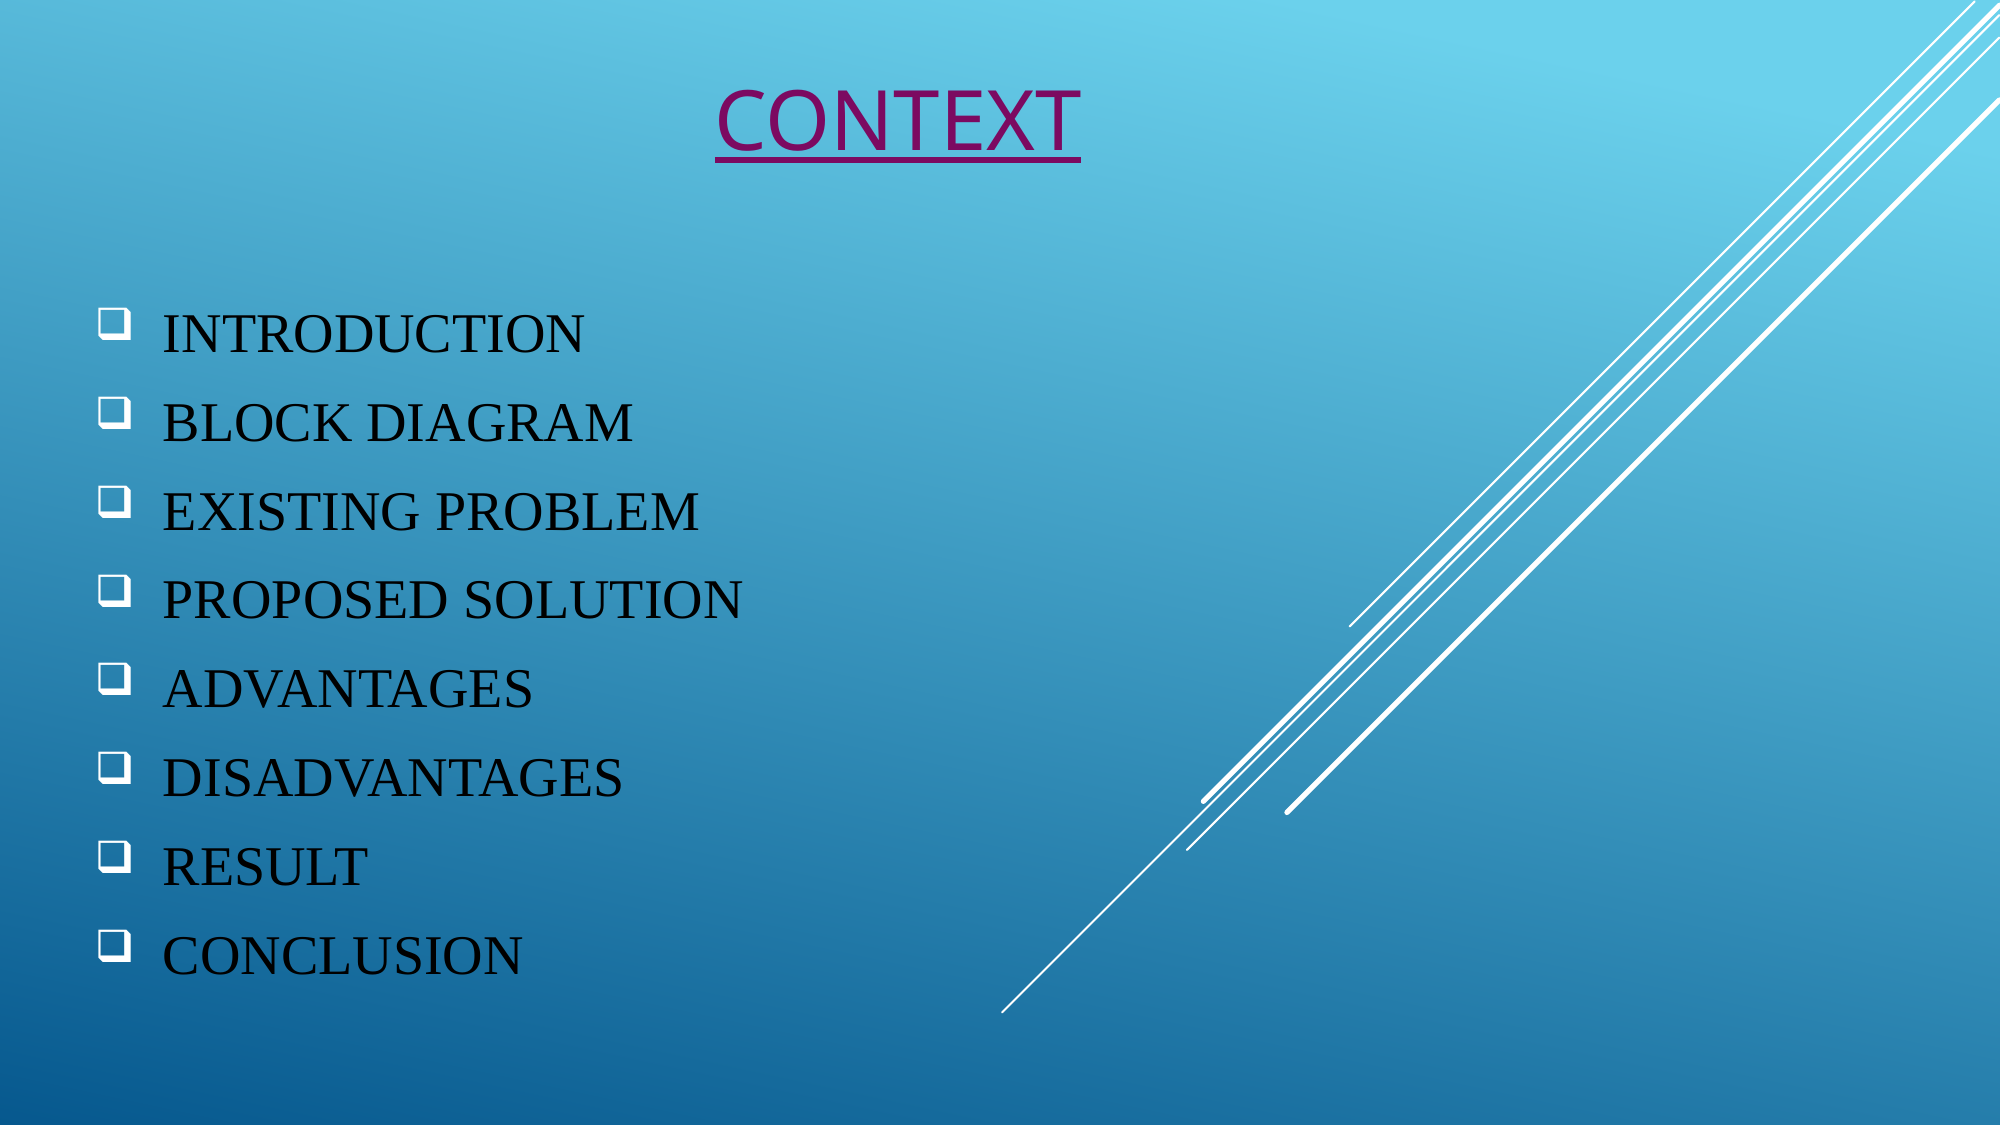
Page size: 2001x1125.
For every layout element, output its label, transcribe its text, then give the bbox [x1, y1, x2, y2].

subtitle INTRODUCTION BLOCK DIAGRAM EXISTING PROBLEM PROPOSED SOLUTION ADVANTAGES DISADVANTAGES RESULT CONCLUSION [79, 288, 1902, 994]
title CONTEXT [649, 61, 1147, 175]
